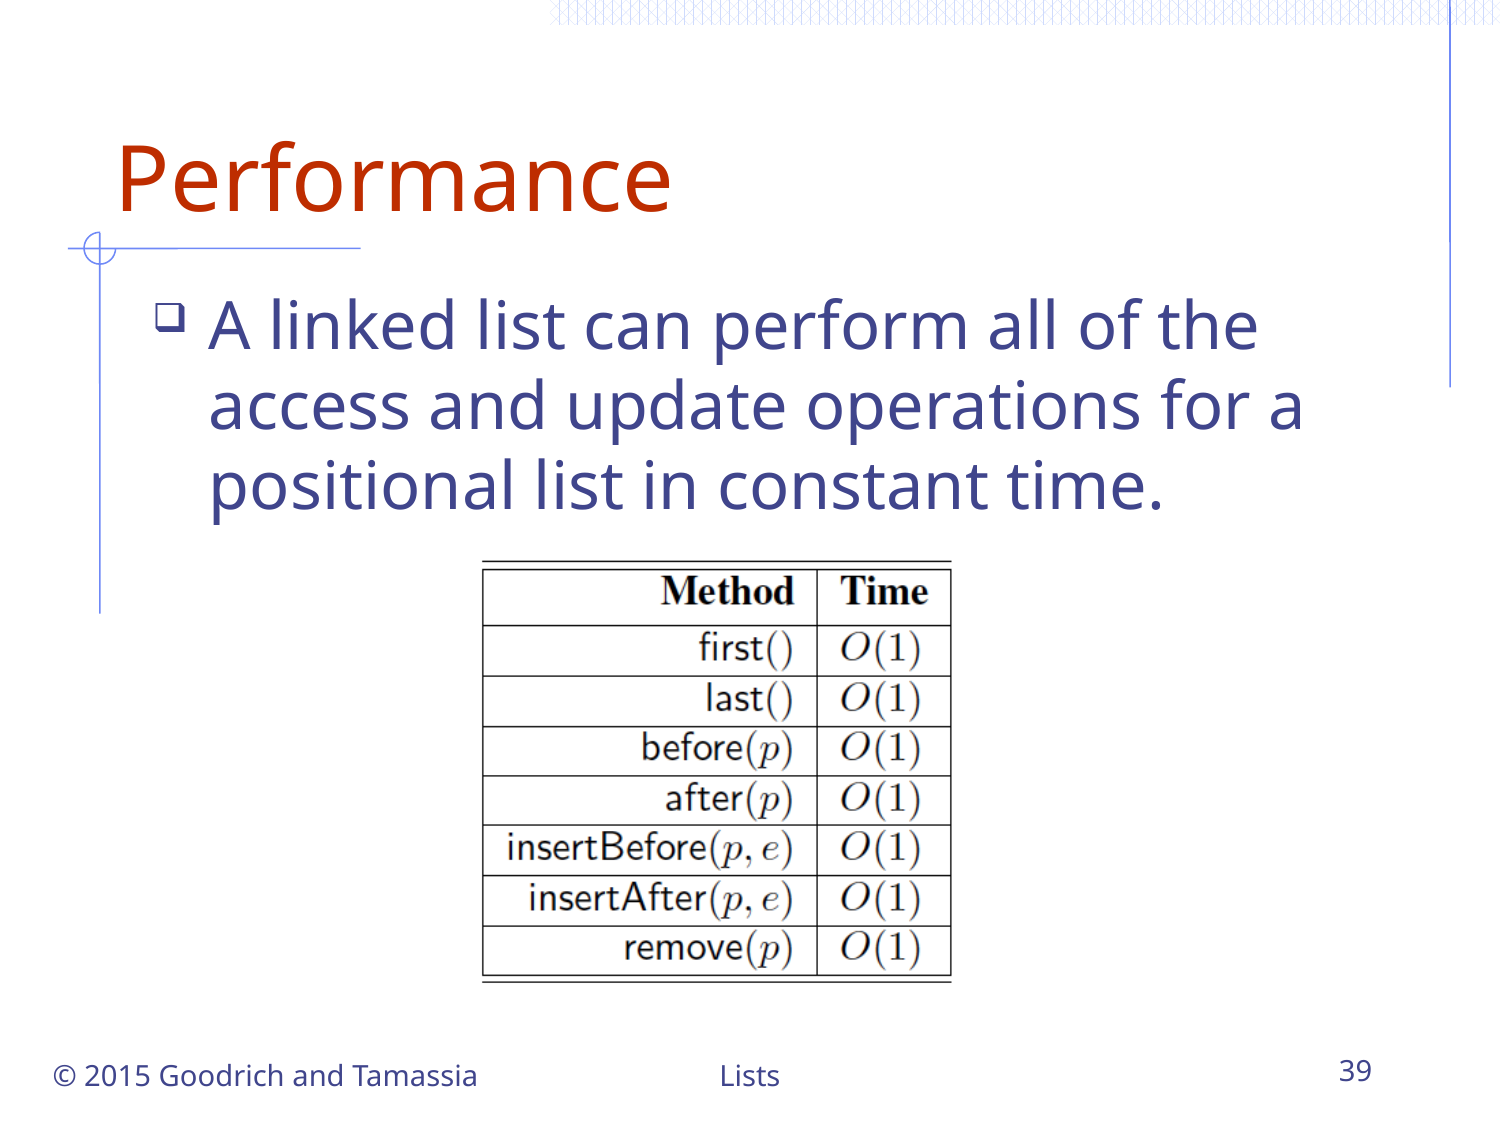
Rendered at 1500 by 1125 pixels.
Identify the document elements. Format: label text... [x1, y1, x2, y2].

slide_number 39 [1074, 1024, 1388, 1101]
footer Lists [512, 1033, 988, 1101]
list A linked list can perform all of the access and update operations for a positional list in constant time. [137, 275, 1413, 988]
slide_number © 2015 Goodrich and Tamassia [37, 1024, 512, 1101]
title Performance [99, 50, 1375, 238]
picture [424, 524, 1009, 1025]
